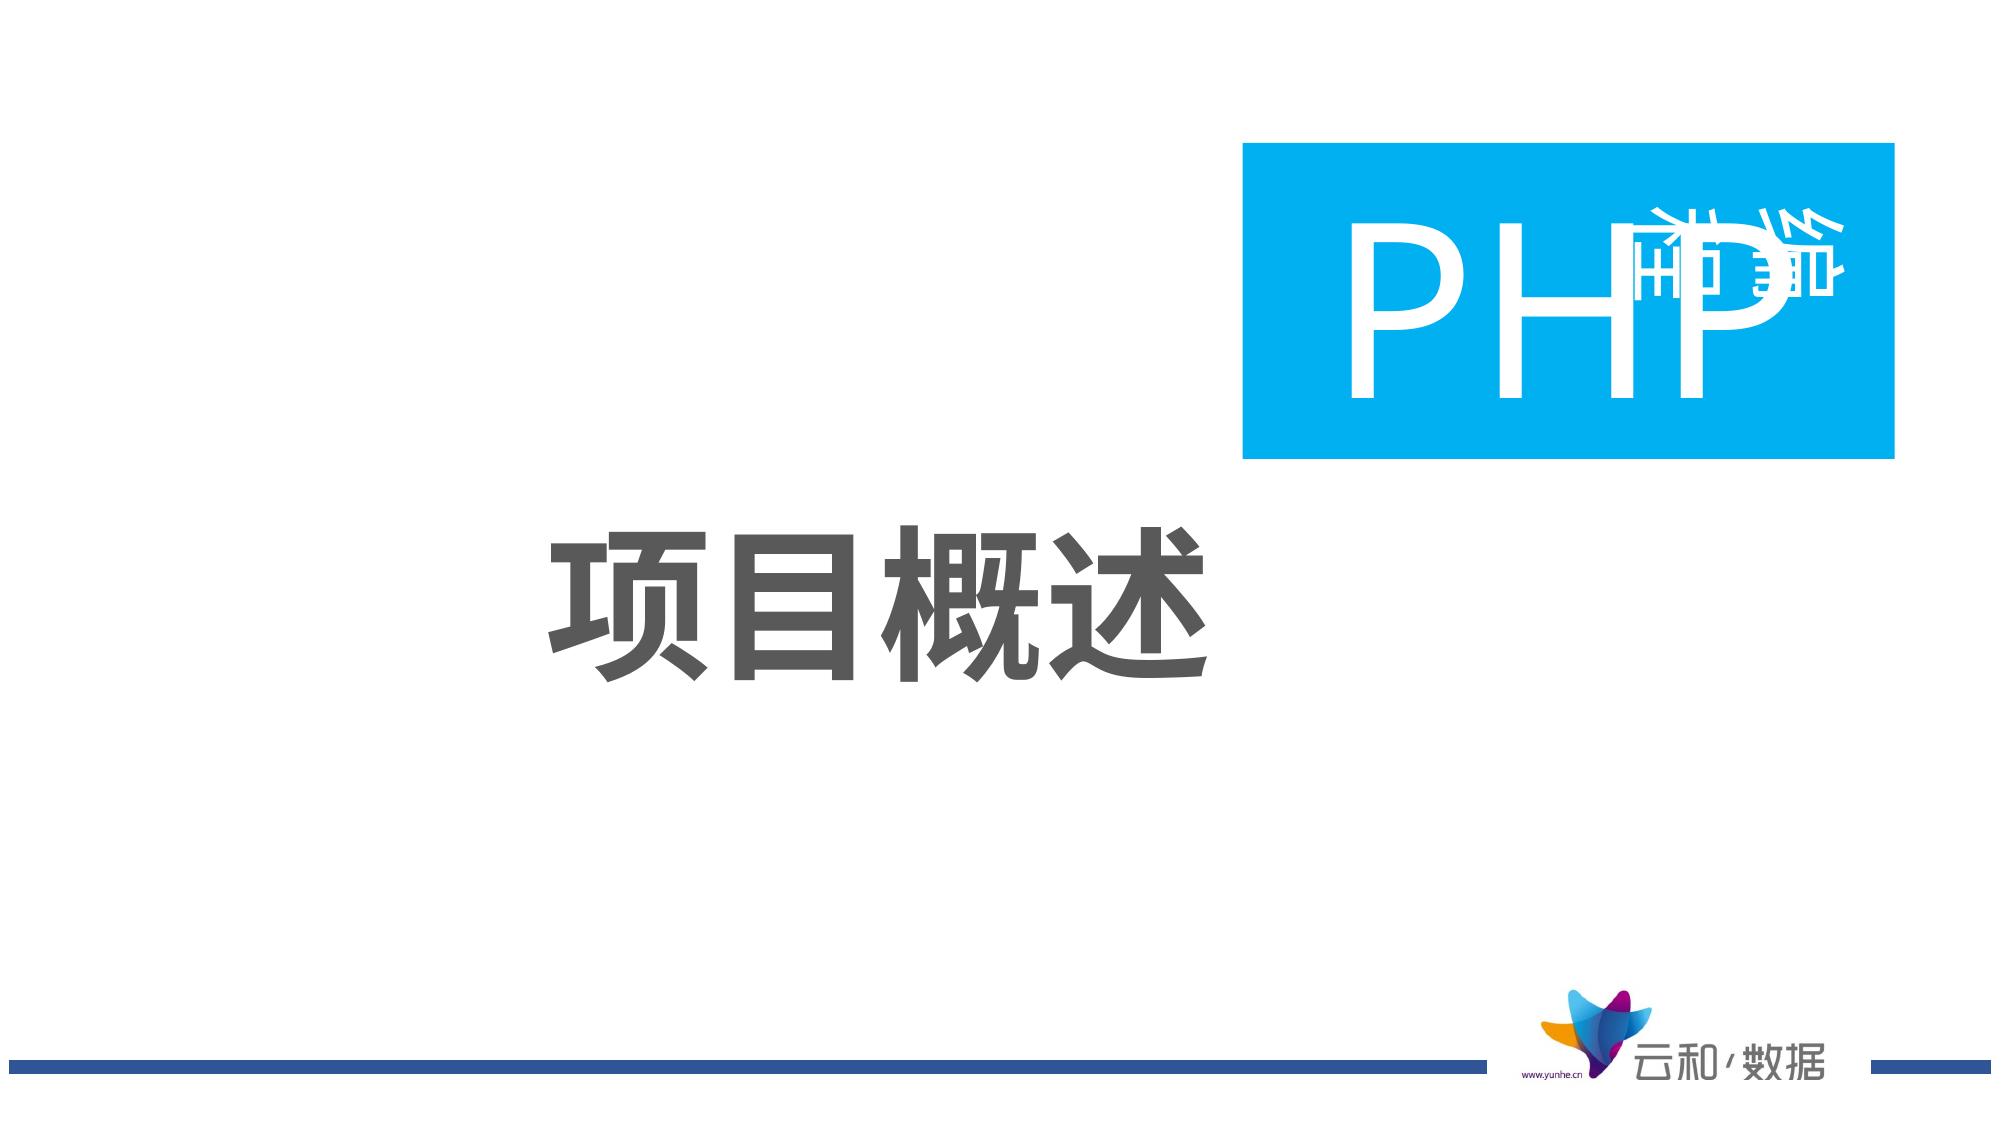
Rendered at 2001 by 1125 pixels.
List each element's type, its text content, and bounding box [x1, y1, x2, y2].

picture [1504, 981, 1845, 1106]
text_box 项目概述 [530, 493, 1227, 709]
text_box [1242, 142, 1895, 462]
